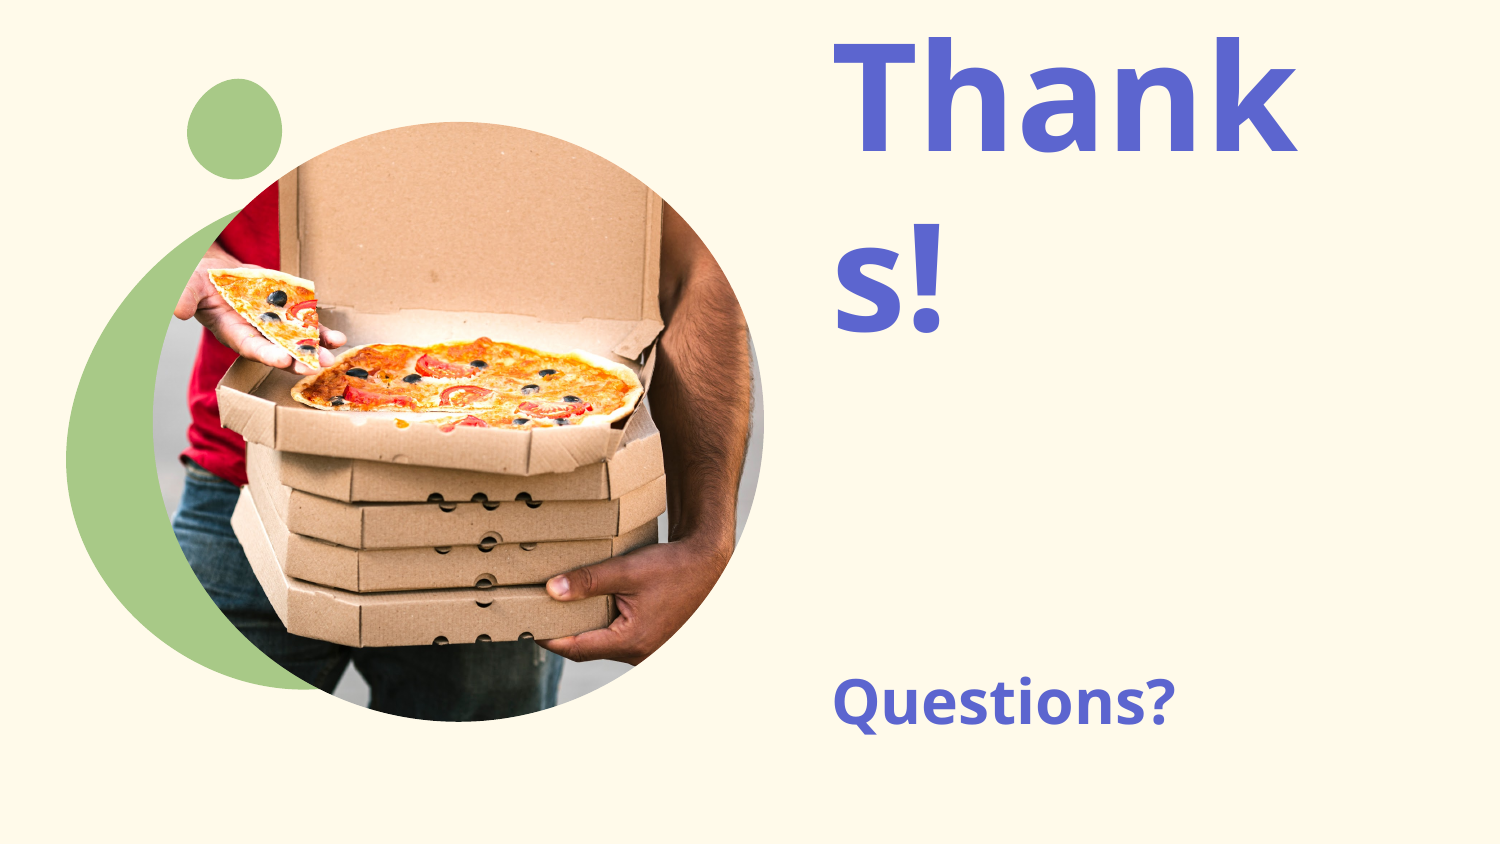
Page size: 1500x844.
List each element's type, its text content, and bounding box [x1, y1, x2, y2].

subtitle Thanks! Questions? [816, 513, 1327, 752]
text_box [33, 78, 604, 690]
picture [152, 121, 765, 722]
